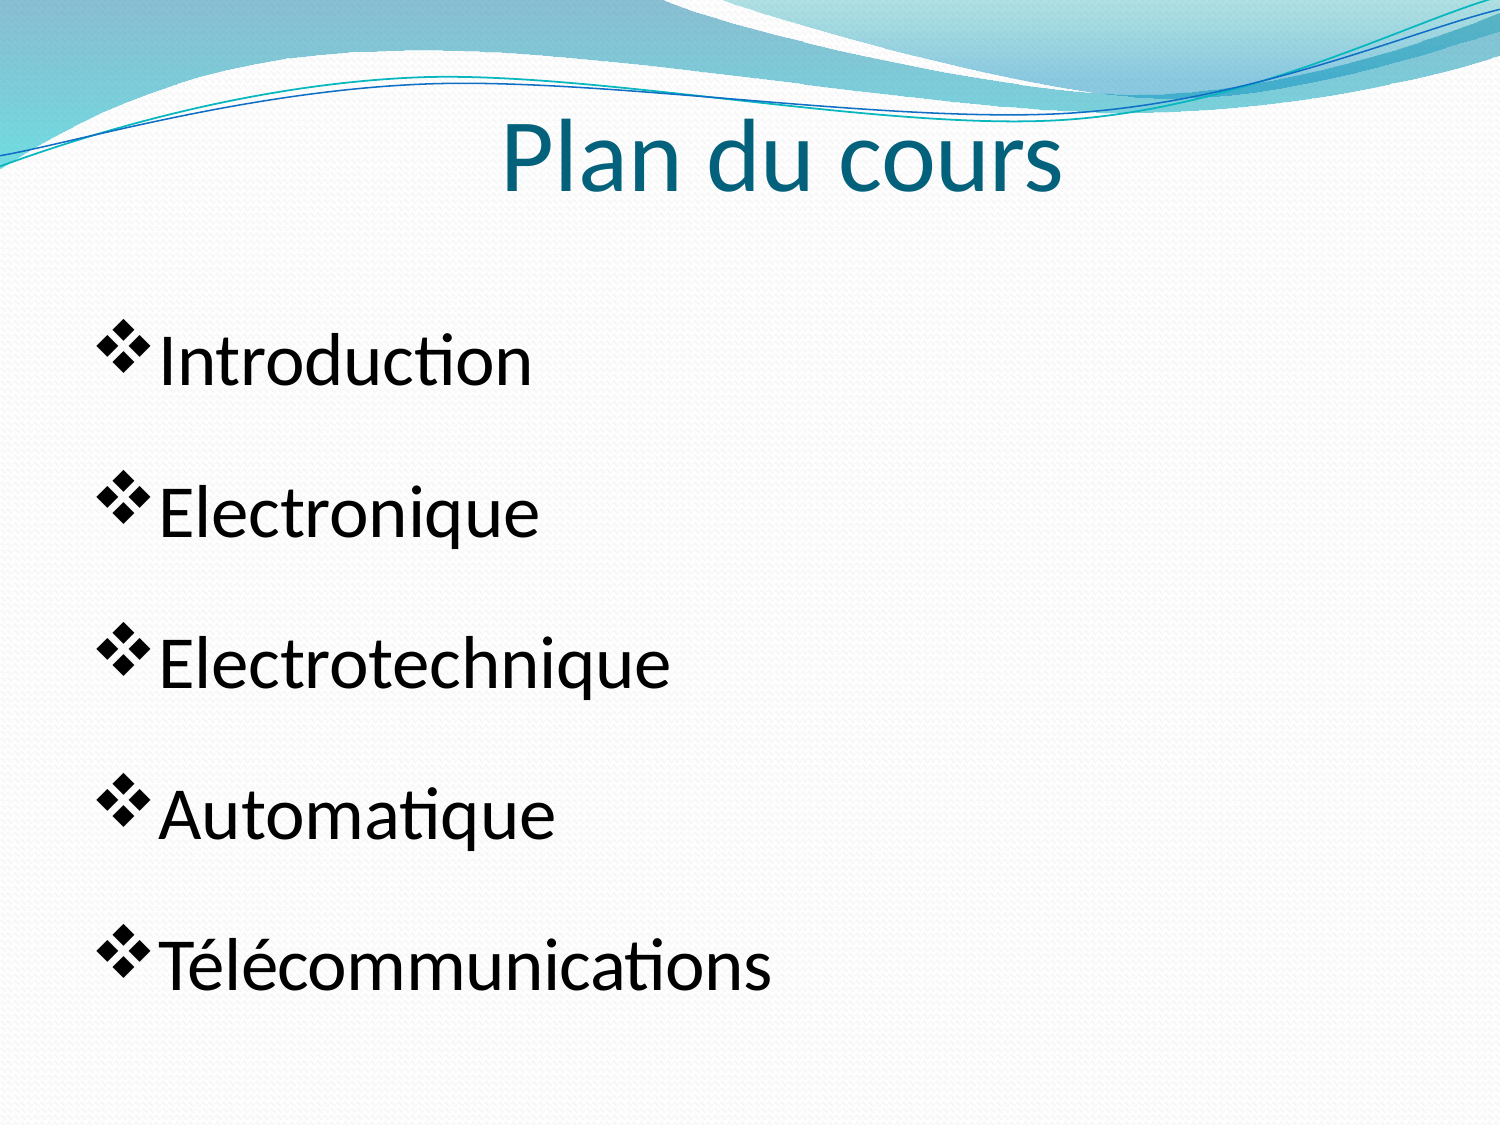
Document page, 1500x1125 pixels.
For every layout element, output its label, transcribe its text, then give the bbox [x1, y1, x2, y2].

title Plan du cours [498, 22, 1150, 213]
text_box Introduction Electronique Electrotechnique Automatique Télécommunications [87, 247, 1038, 1006]
